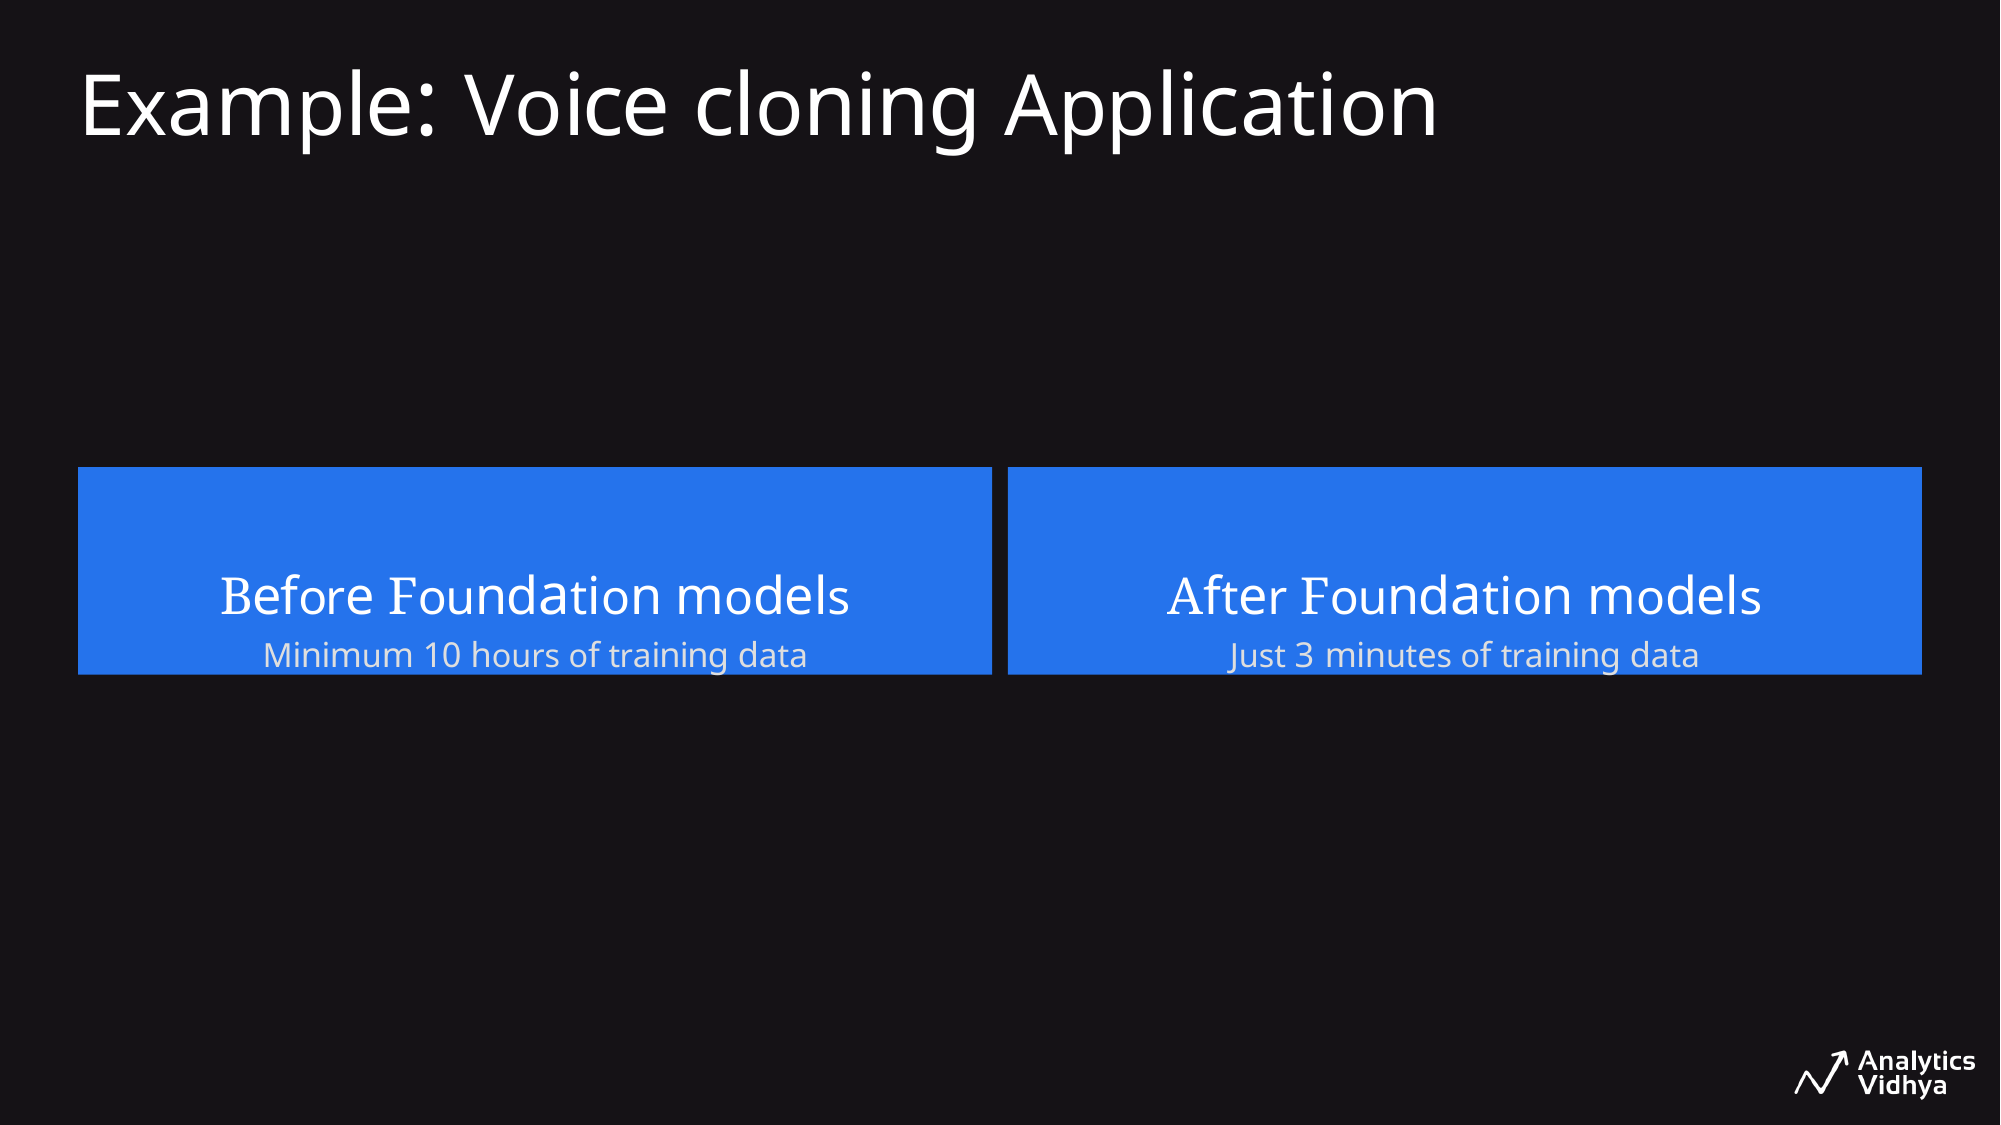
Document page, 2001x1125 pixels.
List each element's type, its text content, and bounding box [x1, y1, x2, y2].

text_box Before Foundation models Minimum 10 hours of training data [78, 467, 993, 675]
picture [1791, 1048, 1977, 1102]
text_box After Foundation models Just 3 minutes of training data [1007, 467, 1922, 675]
title Example: Voice cloning Application [76, 21, 1679, 230]
